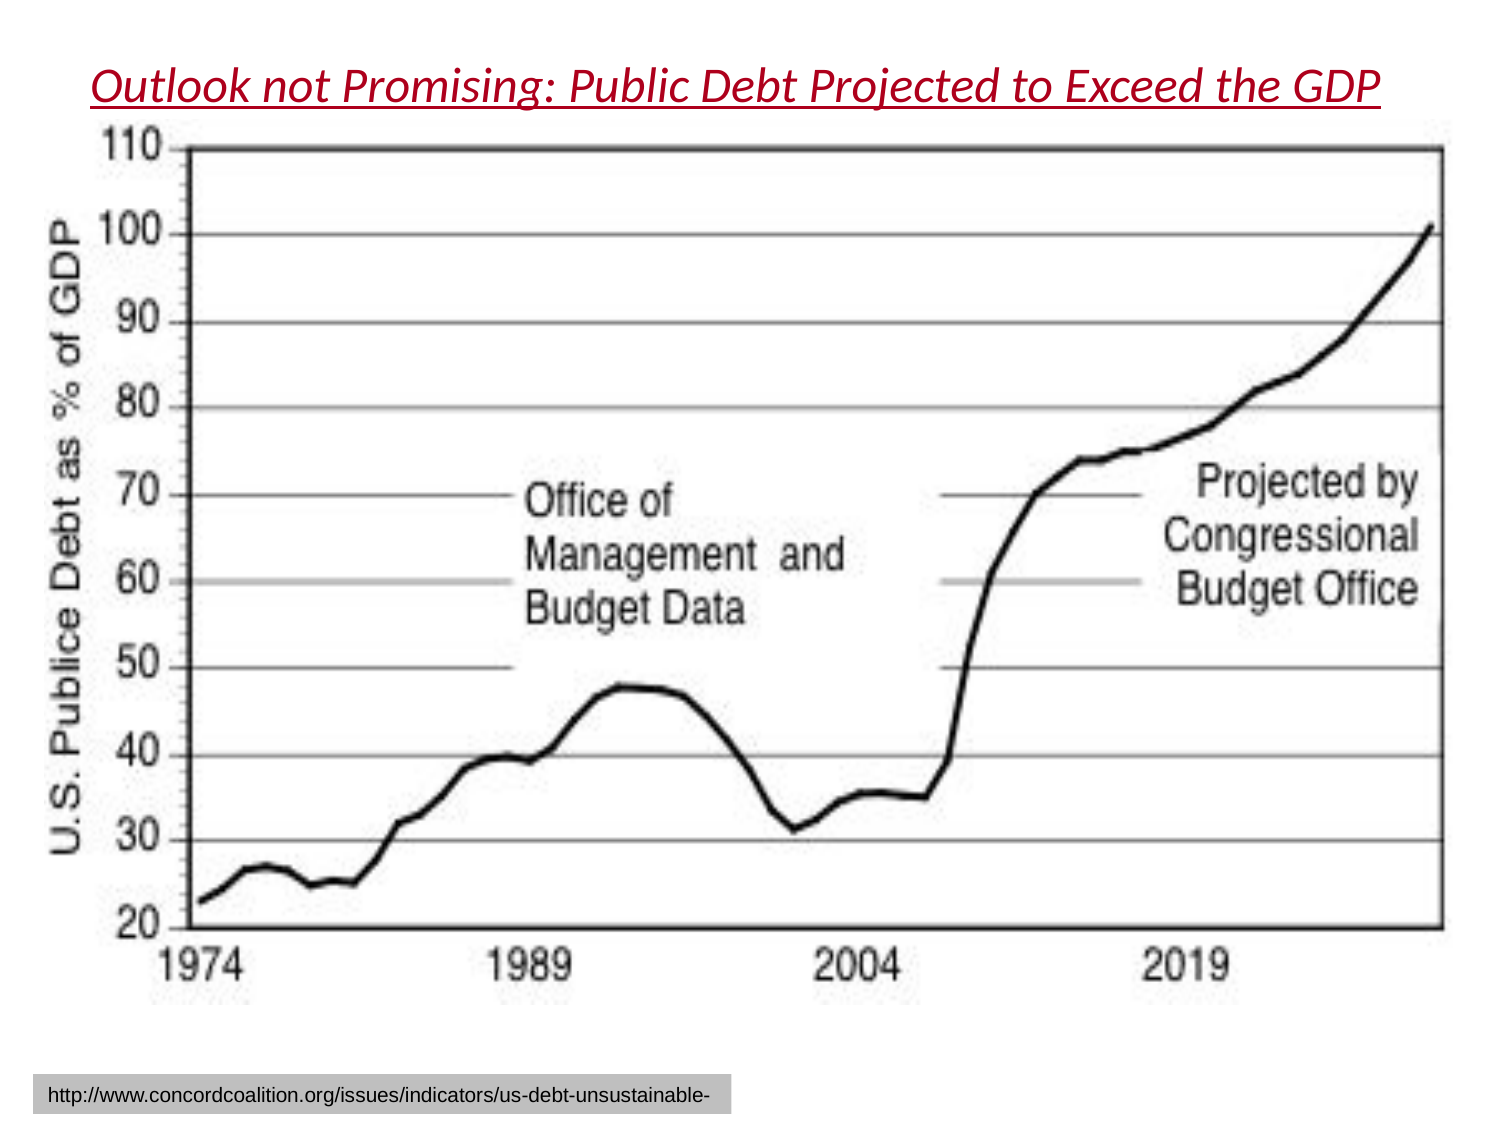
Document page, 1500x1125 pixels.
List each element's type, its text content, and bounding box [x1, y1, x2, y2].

picture [44, 119, 1462, 1005]
title Outlook not Promising: Public Debt Projected to Exceed the GDP [75, 45, 1425, 117]
text_box http://www.concordcoalition.org/issues/indicators/us-debt-unsustainable- [33, 1074, 732, 1114]
